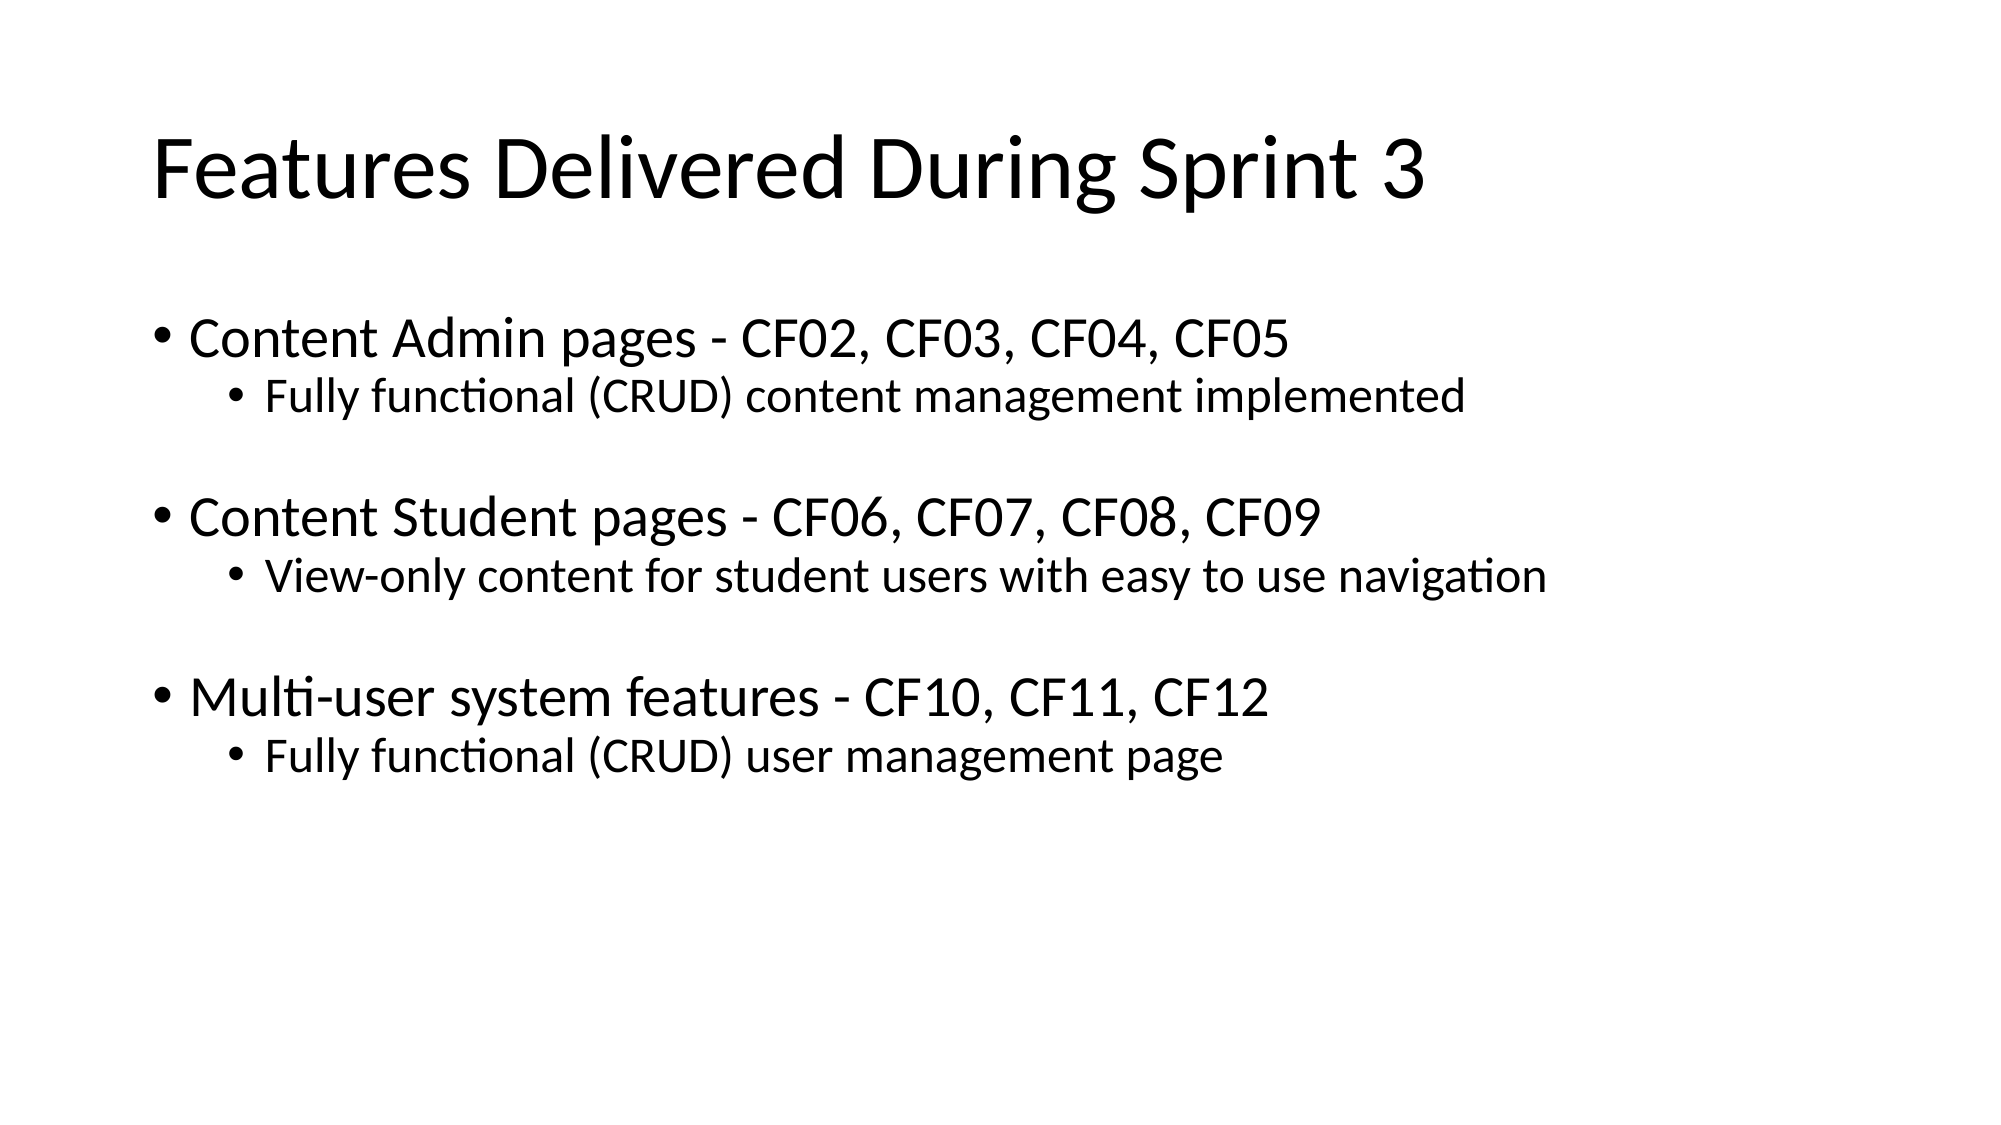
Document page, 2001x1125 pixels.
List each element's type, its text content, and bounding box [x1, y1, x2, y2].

title Features Delivered During Sprint 3 [137, 59, 1863, 278]
list Content Admin pages - CF02, CF03, CF04, CF05 Fully functional (CRUD) content management implemented Content Student pages - CF06, CF07, CF08, CF09 View-only content for student users with easy to use navigation Multi-user system features - CF10, CF11, CF12 Fully functional (CRUD) user management page [137, 299, 1863, 1014]
